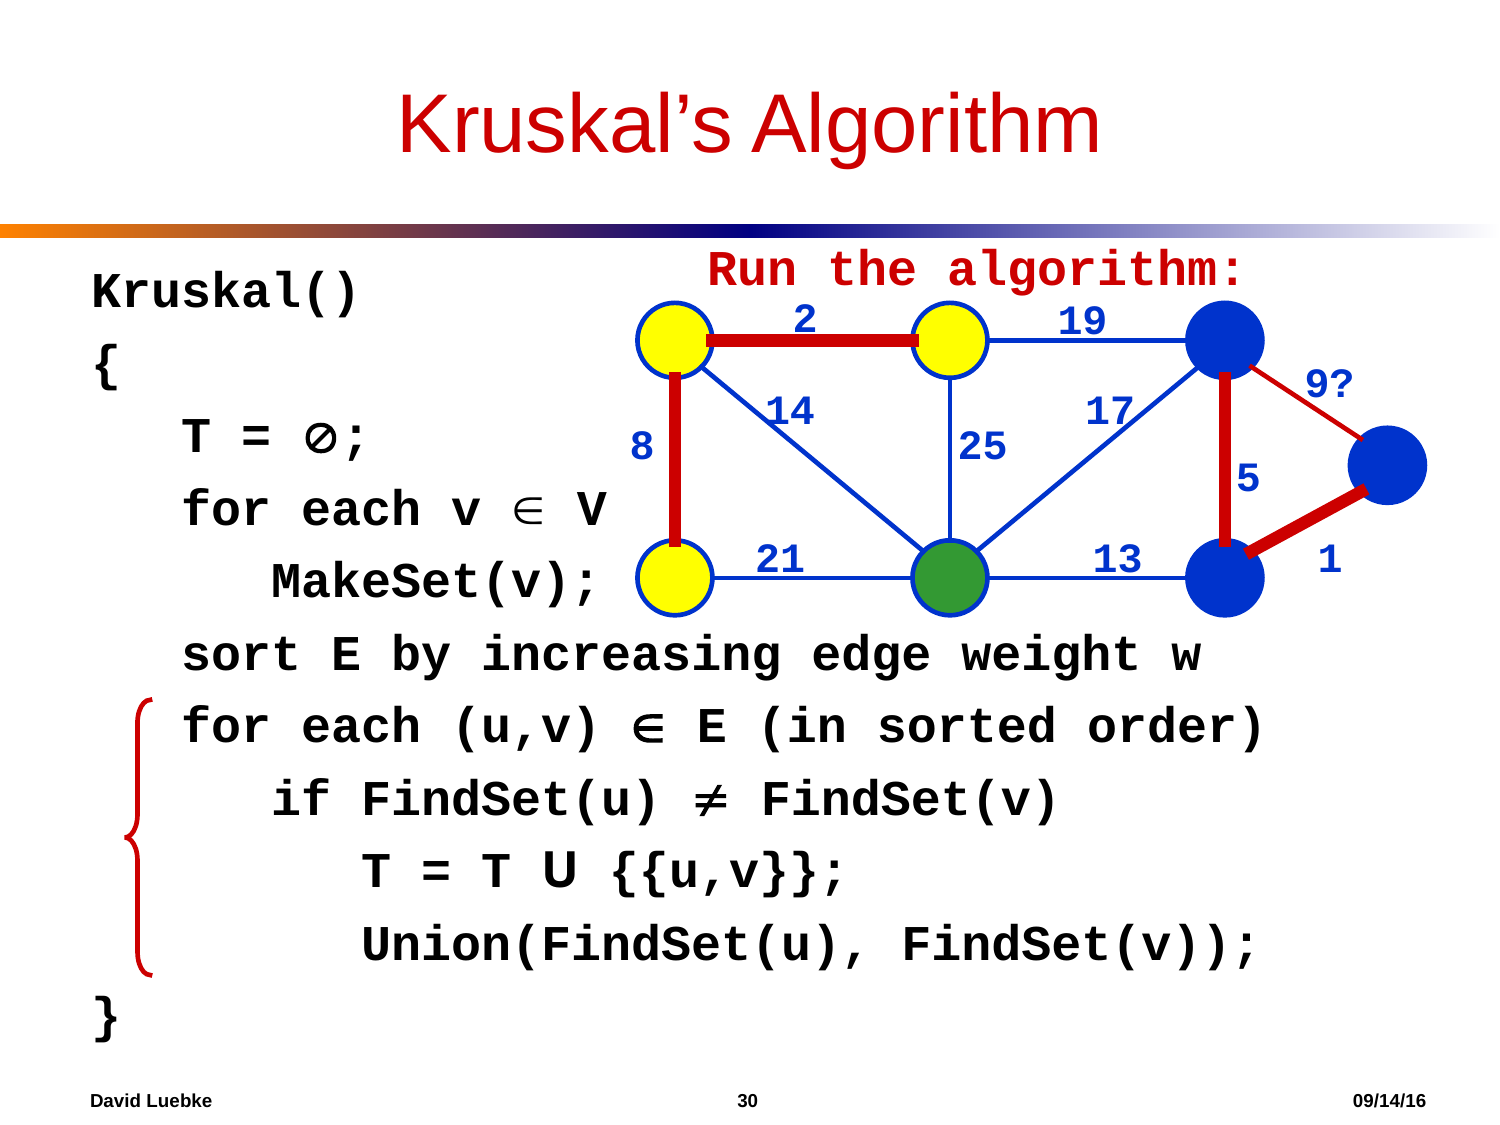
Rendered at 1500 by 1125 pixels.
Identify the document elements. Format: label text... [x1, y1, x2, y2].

text_box 19 [1042, 304, 1123, 340]
text_box 9? [1289, 347, 1370, 413]
text_box [637, 540, 713, 616]
text_box [913, 304, 988, 378]
text_box [1187, 540, 1263, 616]
text_box 13 [1077, 579, 1158, 588]
text_box 21 [740, 579, 820, 588]
text_box 2 [777, 341, 833, 349]
text_box 25 [951, 410, 976, 476]
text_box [1251, 366, 1362, 439]
text_box [125, 699, 151, 976]
text_box 19 [1042, 341, 1123, 351]
text_box Run the algorithm: [692, 227, 1262, 304]
text_box 2 [777, 304, 833, 340]
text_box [1251, 491, 1362, 552]
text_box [976, 366, 1199, 552]
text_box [701, 366, 924, 552]
text_box 8 [614, 410, 670, 476]
text_box [1349, 427, 1425, 503]
text_box 25 [942, 410, 949, 476]
text_box David Luebke 30 09/14/16 [74, 1074, 1425, 1125]
text_box 1 [1302, 552, 1358, 588]
text_box Kruskal’s Algorithm [74, 37, 1425, 200]
text_box [1187, 304, 1263, 378]
text_box [637, 302, 712, 378]
text_box 5 [1226, 441, 1276, 508]
text_box [912, 540, 988, 616]
text_box Kruskal() { T = ; for each v  V MakeSet(v); sort E by increasing edge weight w for each (u,v)  E (in sorted order) if FindSet(u)  FindSet(v) T = T U {{u,v}}; Union(FindSet(u), FindSet(v)); } [74, 249, 1425, 963]
text_box 13 [1077, 552, 1158, 577]
text_box 21 [740, 552, 820, 577]
